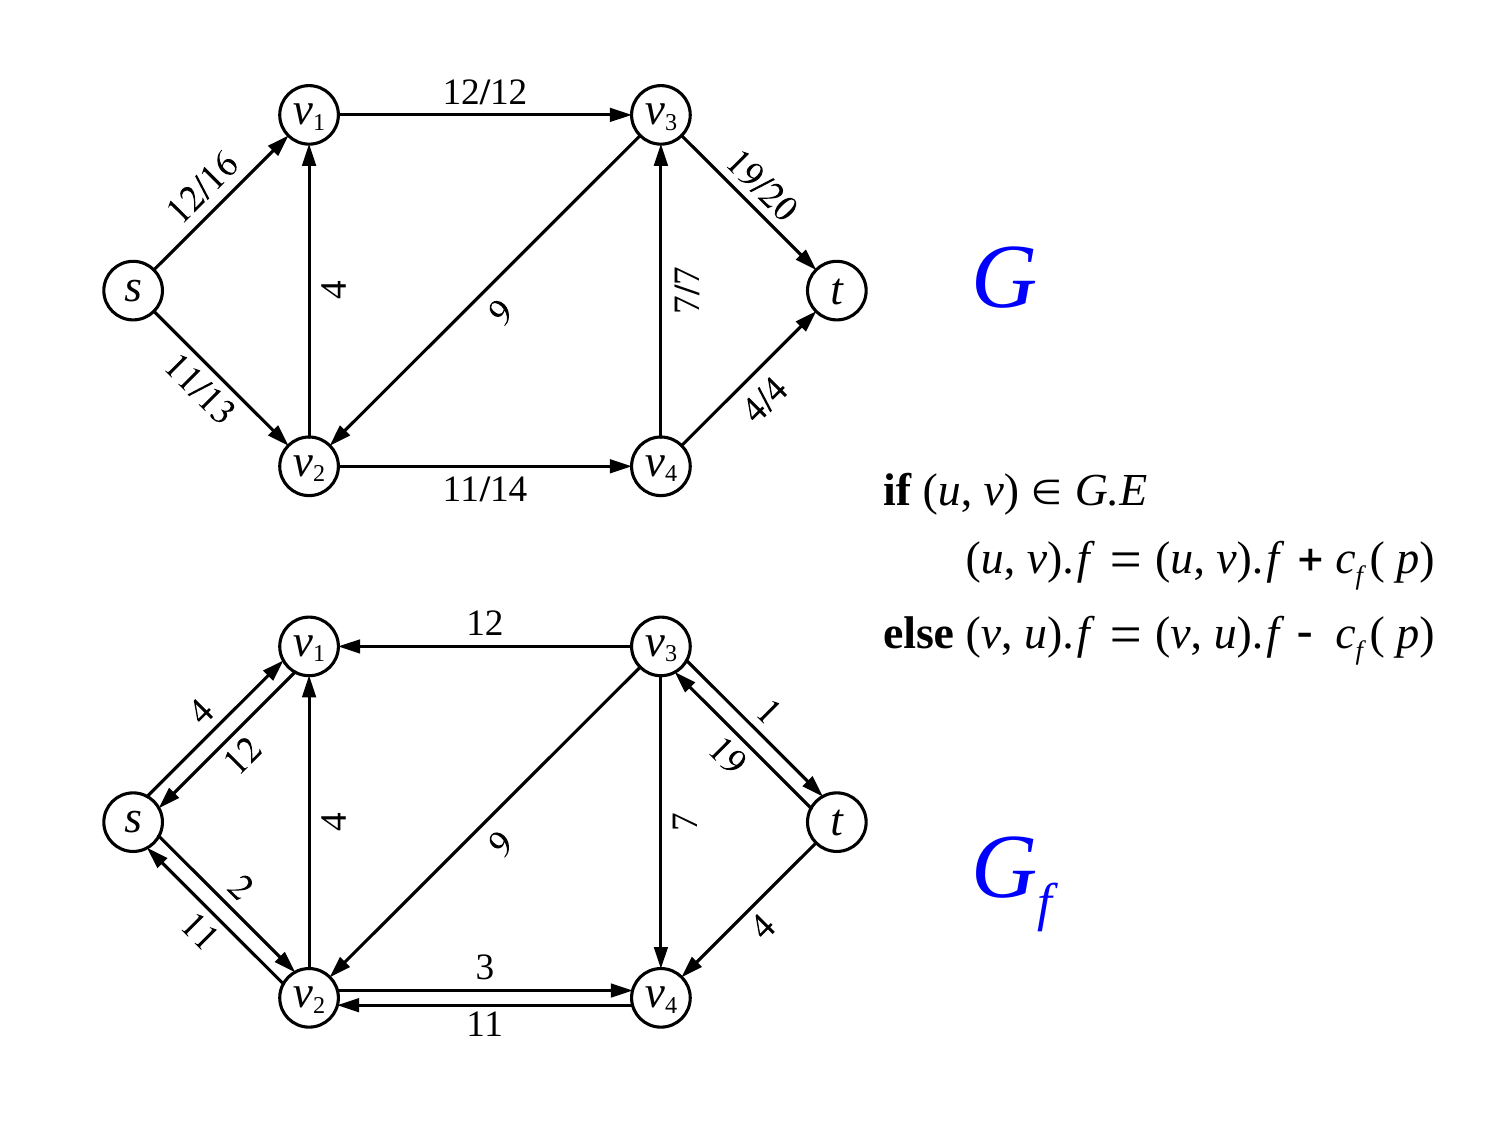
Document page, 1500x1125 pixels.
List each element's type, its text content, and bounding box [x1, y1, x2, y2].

text_box Gf [956, 798, 1075, 947]
list if (u, v)  G.E else (u, v).f = (u, v).f + cf ( p) else (v, u).f = (v, u).f - cf ( p) [867, 444, 1459, 681]
picture [100, 591, 869, 1065]
text_box G [956, 208, 1075, 356]
picture [100, 60, 869, 529]
